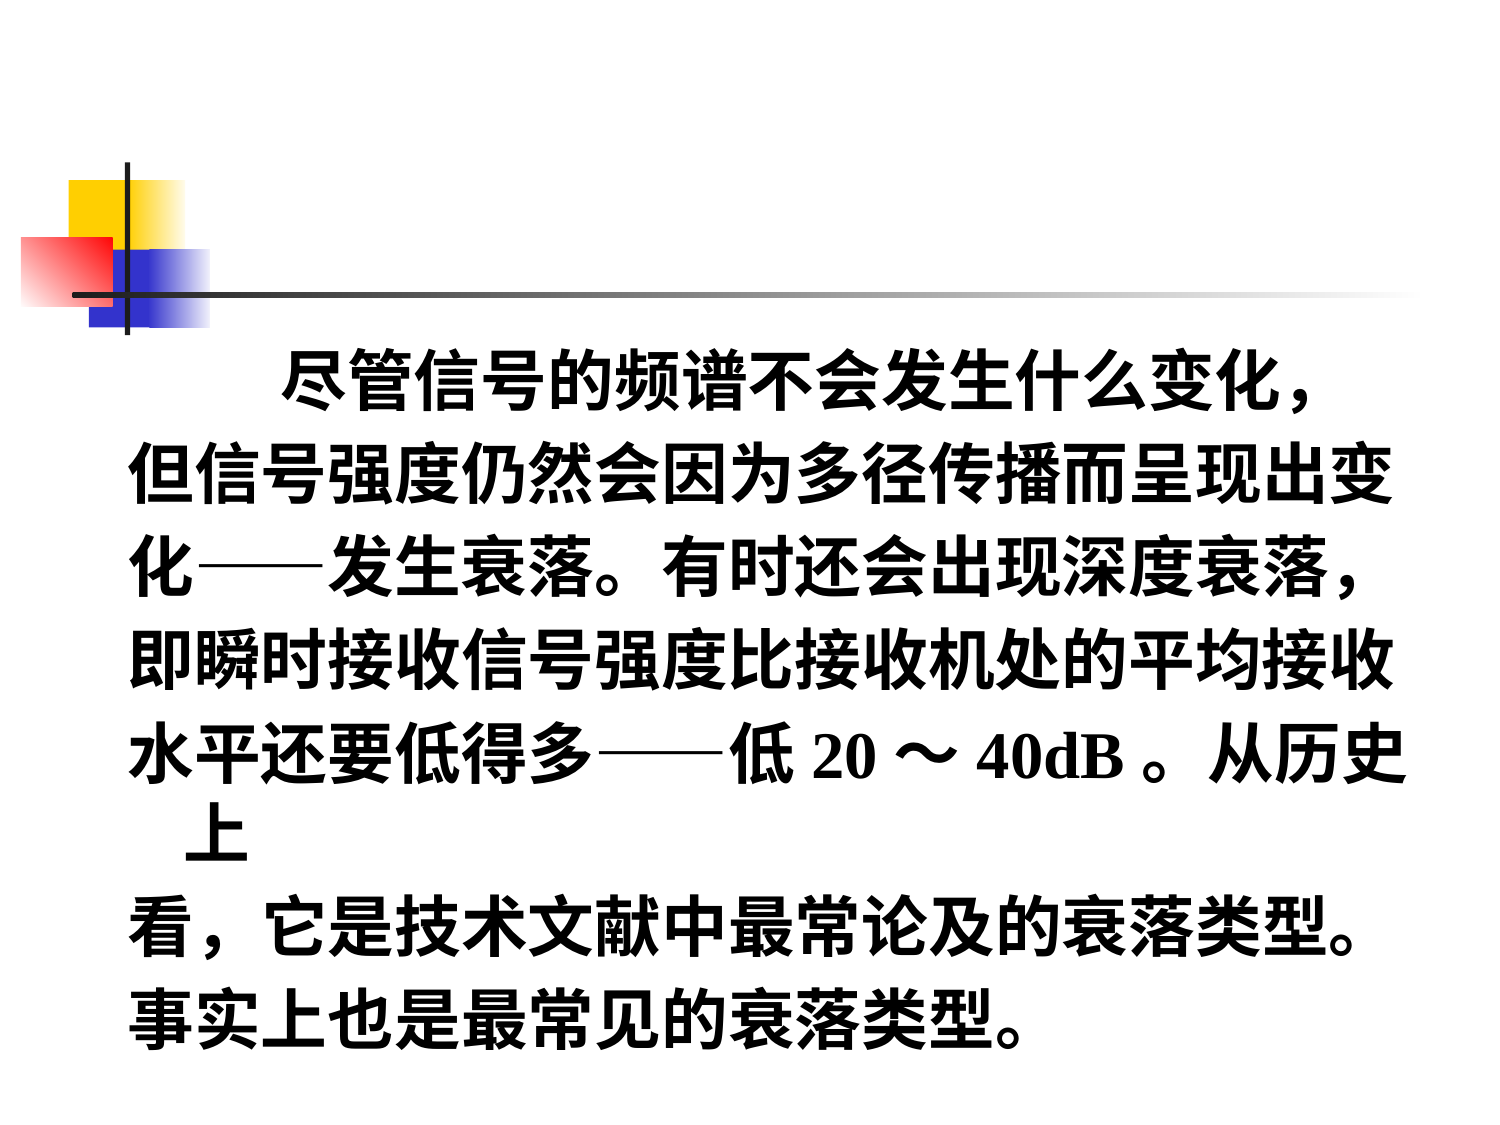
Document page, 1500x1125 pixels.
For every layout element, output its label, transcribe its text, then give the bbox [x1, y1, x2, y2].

list 尽管信号的频谱不会发生什么变化， 但信号强度仍然会因为多径传播而呈现出变 化——发生衰落。有时还会出现深度衰落， 即瞬时接收信号强度比接收机处的平均接收 水平还要低得多——低20～40dB。从历史上 看，它是技术文献中最常论及的衰落类型。 事实上也是最常见的衰落类型。 [112, 330, 1470, 1007]
